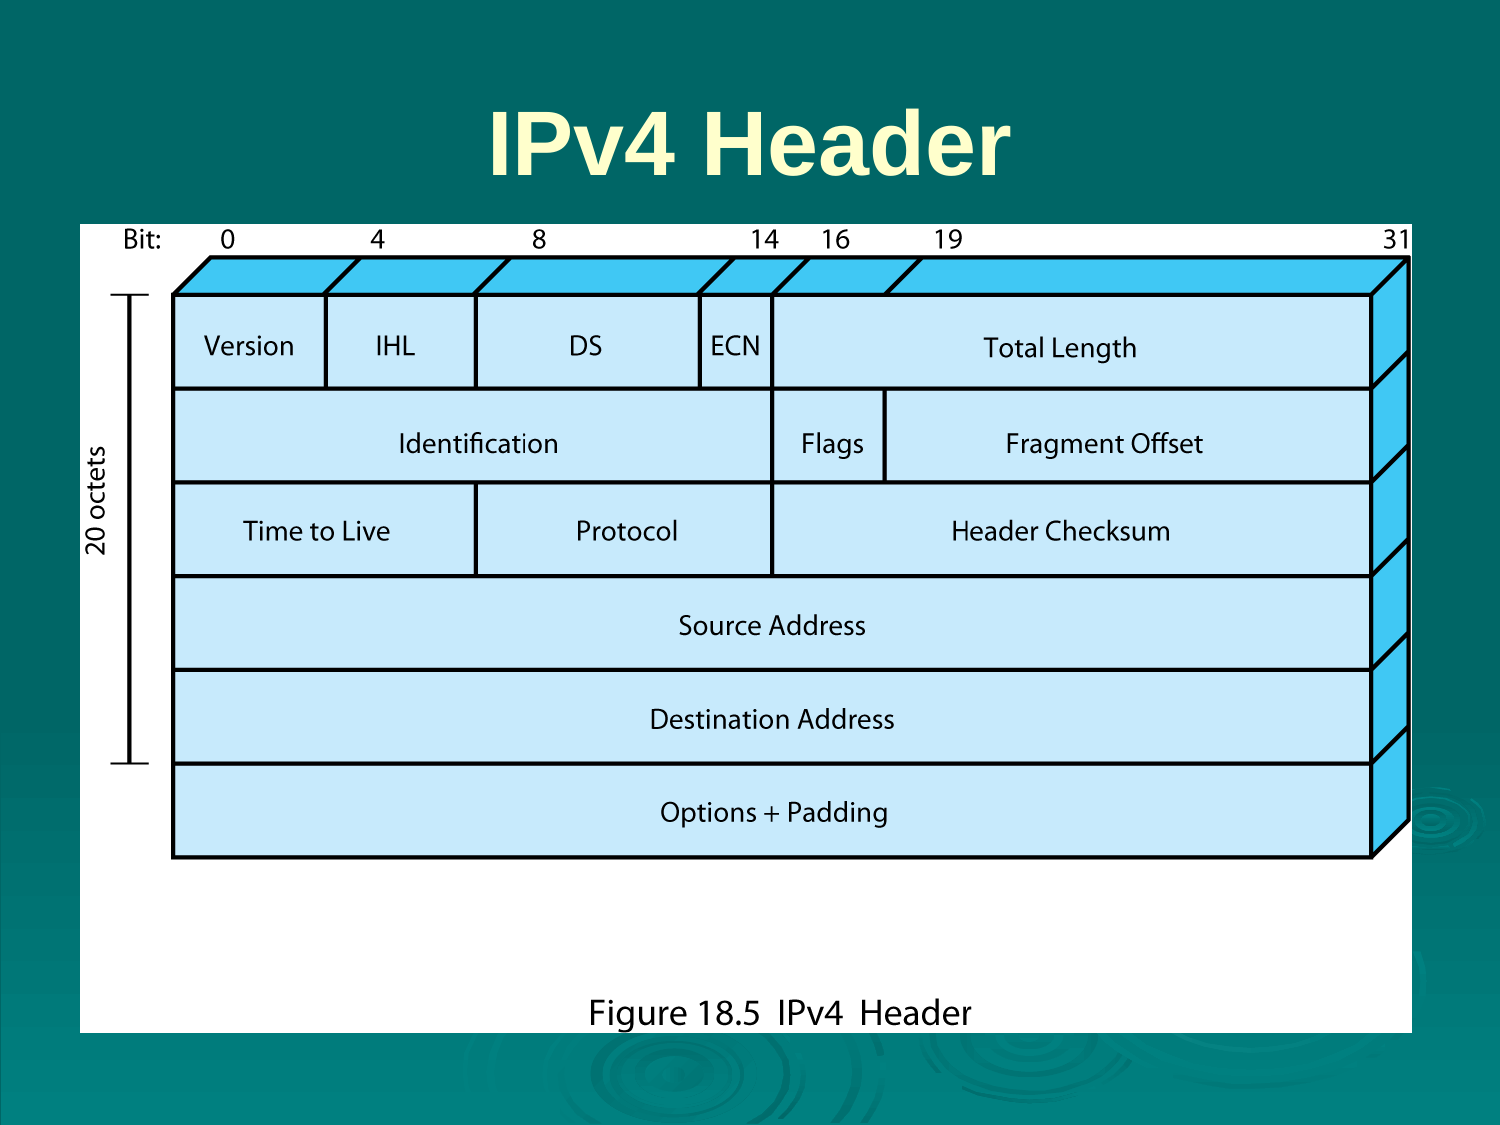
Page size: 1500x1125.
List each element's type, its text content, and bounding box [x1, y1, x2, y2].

title IPv4 Header [74, 45, 1426, 223]
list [0, 224, 1493, 1034]
